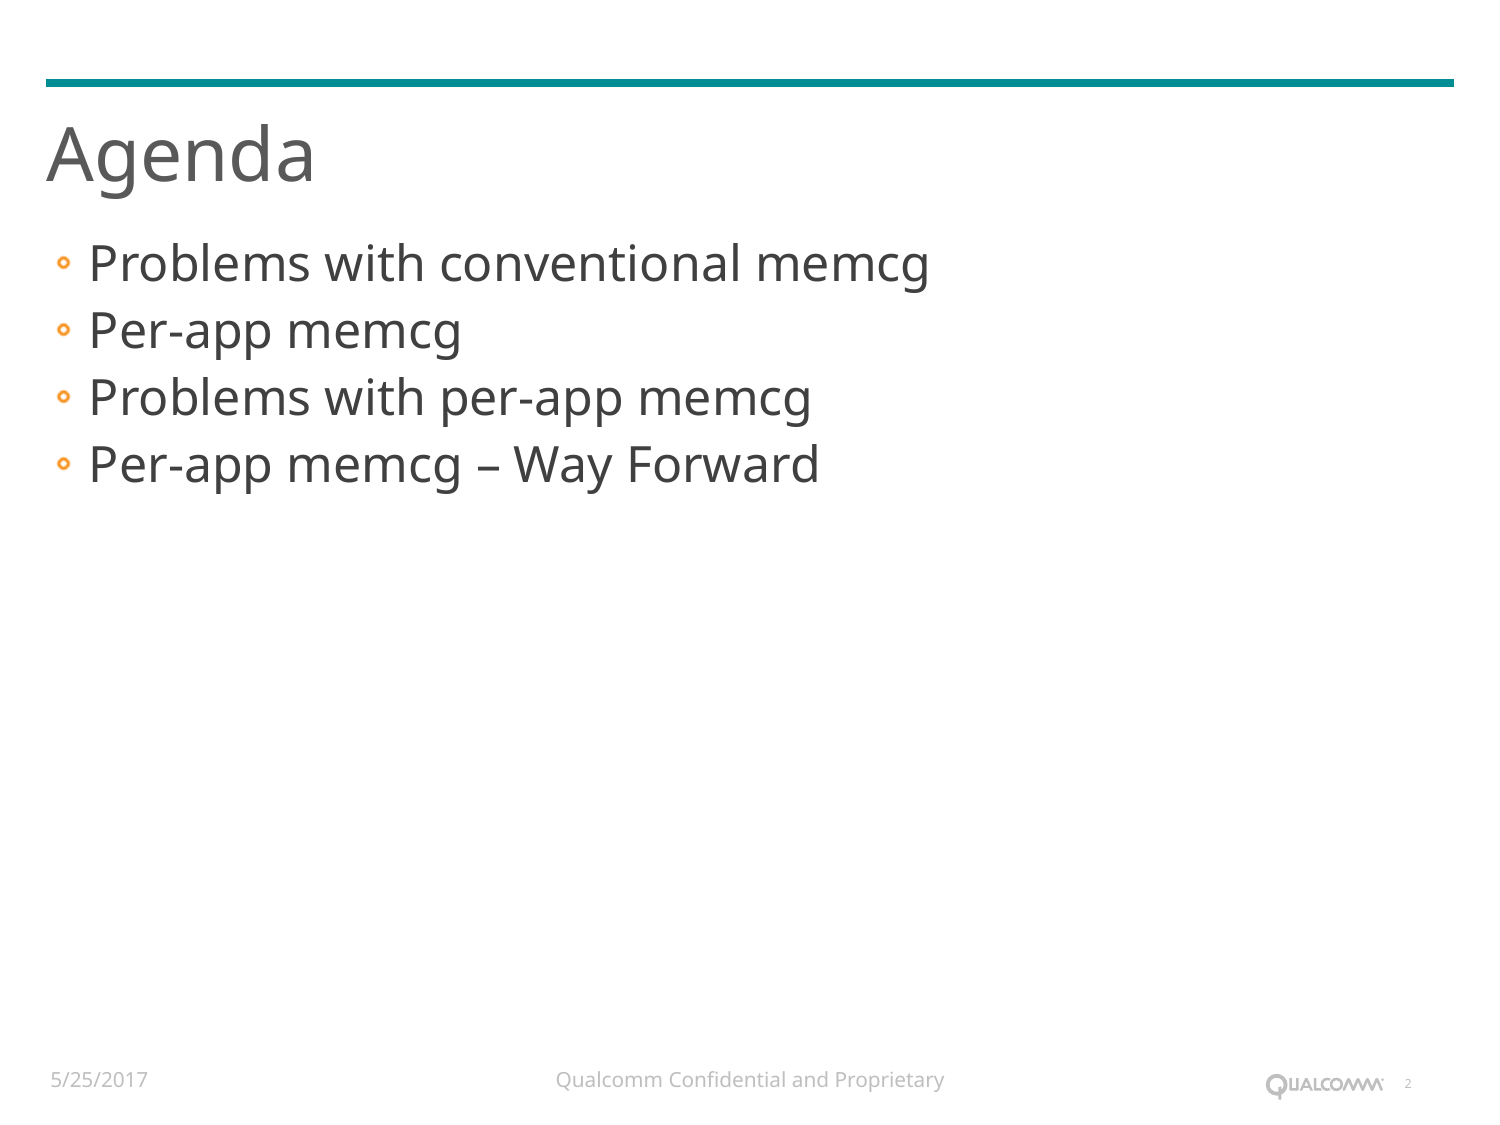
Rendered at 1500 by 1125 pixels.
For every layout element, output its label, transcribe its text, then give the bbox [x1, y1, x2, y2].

picture [46, 379, 82, 415]
picture [46, 446, 82, 482]
title Agenda [34, 121, 1442, 201]
picture [46, 245, 82, 281]
picture [46, 312, 82, 348]
list Problems with conventional memcg Per-app memcg Problems with per-app memcg Per-app memcg – Way Forward [35, 230, 1442, 509]
